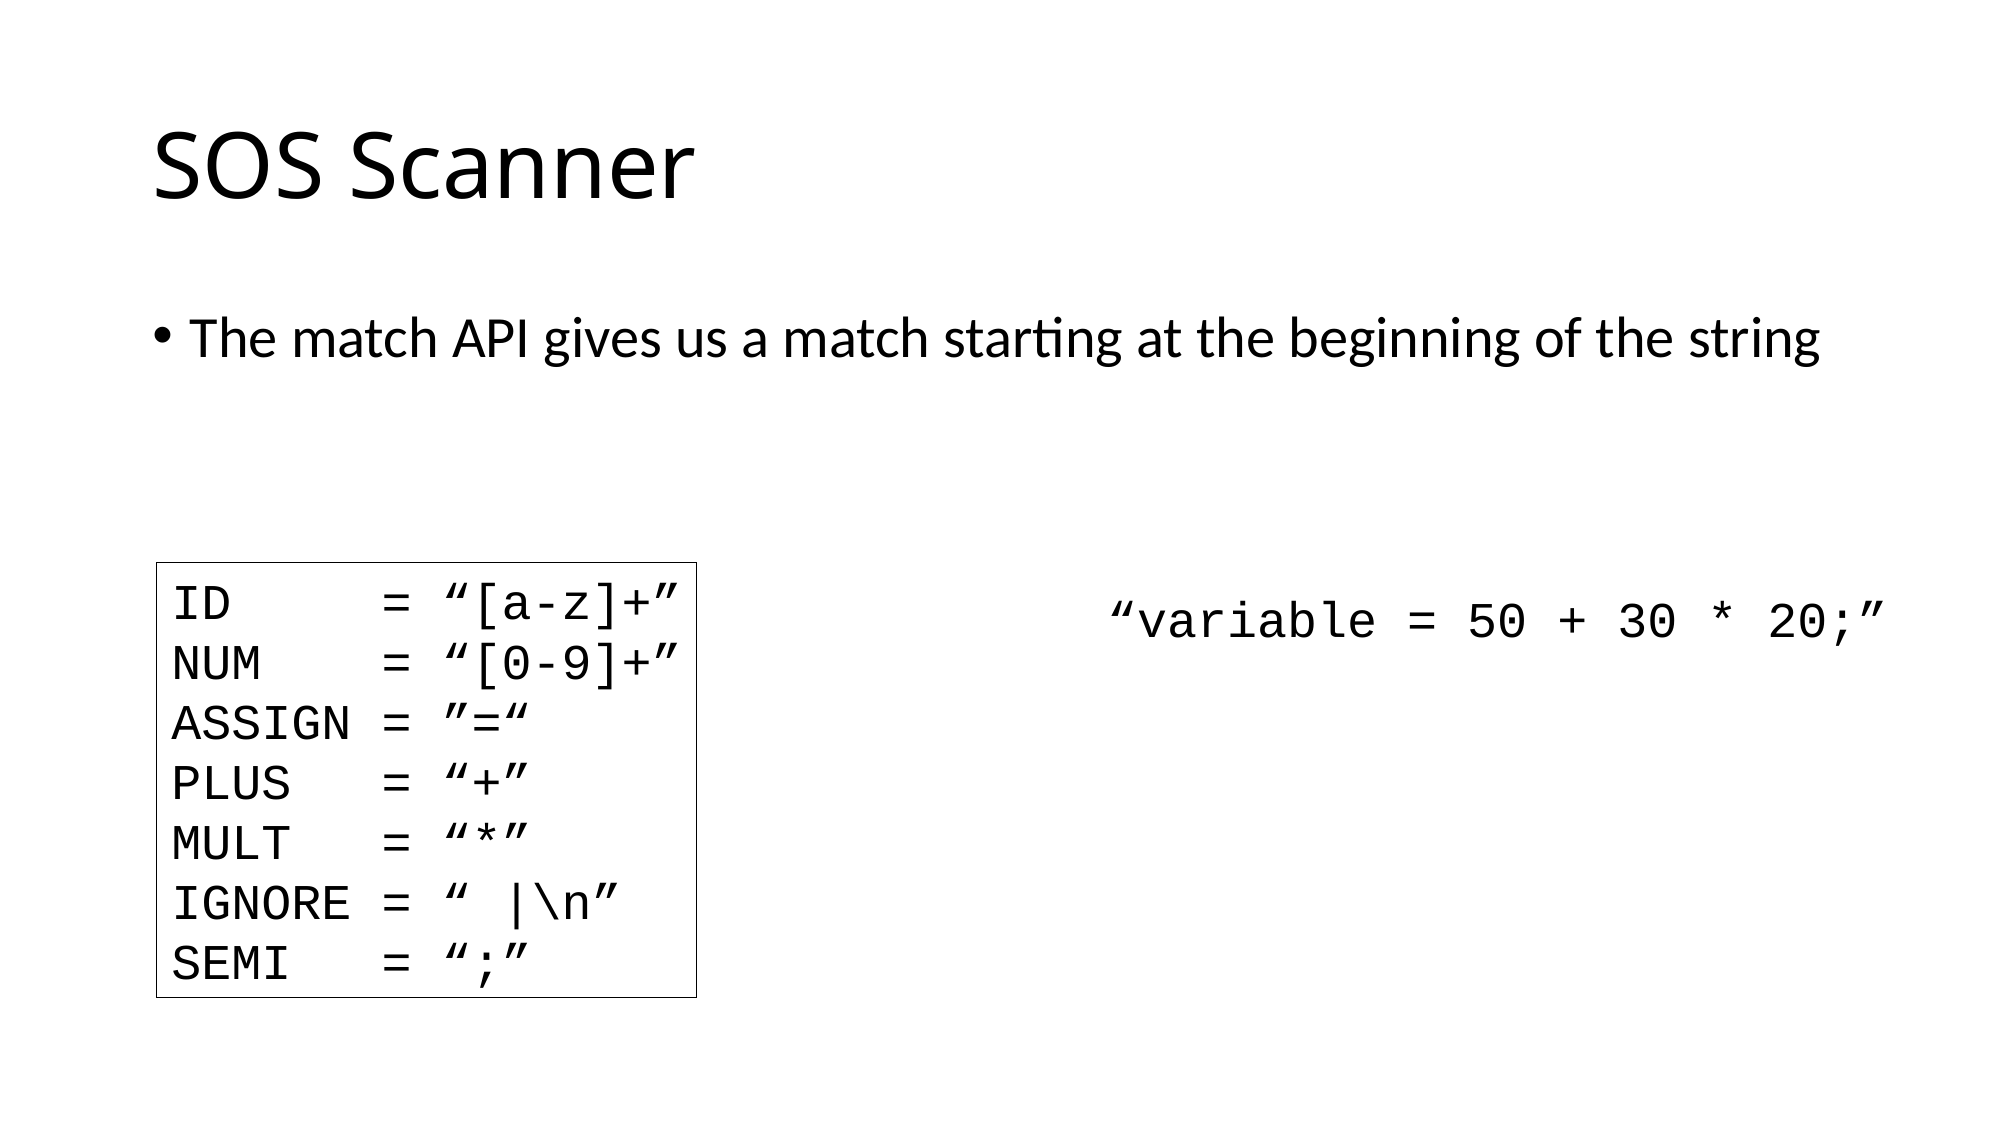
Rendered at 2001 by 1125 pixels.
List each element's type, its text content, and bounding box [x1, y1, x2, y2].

list The match API gives us a match starting at the beginning of the string [137, 299, 1863, 1014]
text_box “variable = 50 + 30 * 20;” [1092, 580, 1902, 656]
text_box ID = “[a-z]+” NUM = “[0-9]+” ASSIGN = ”=“ PLUS = “+” MULT = “*” IGNORE = “ |\n” SEMI = “;” [156, 562, 697, 998]
title SOS Scanner [137, 59, 1863, 278]
